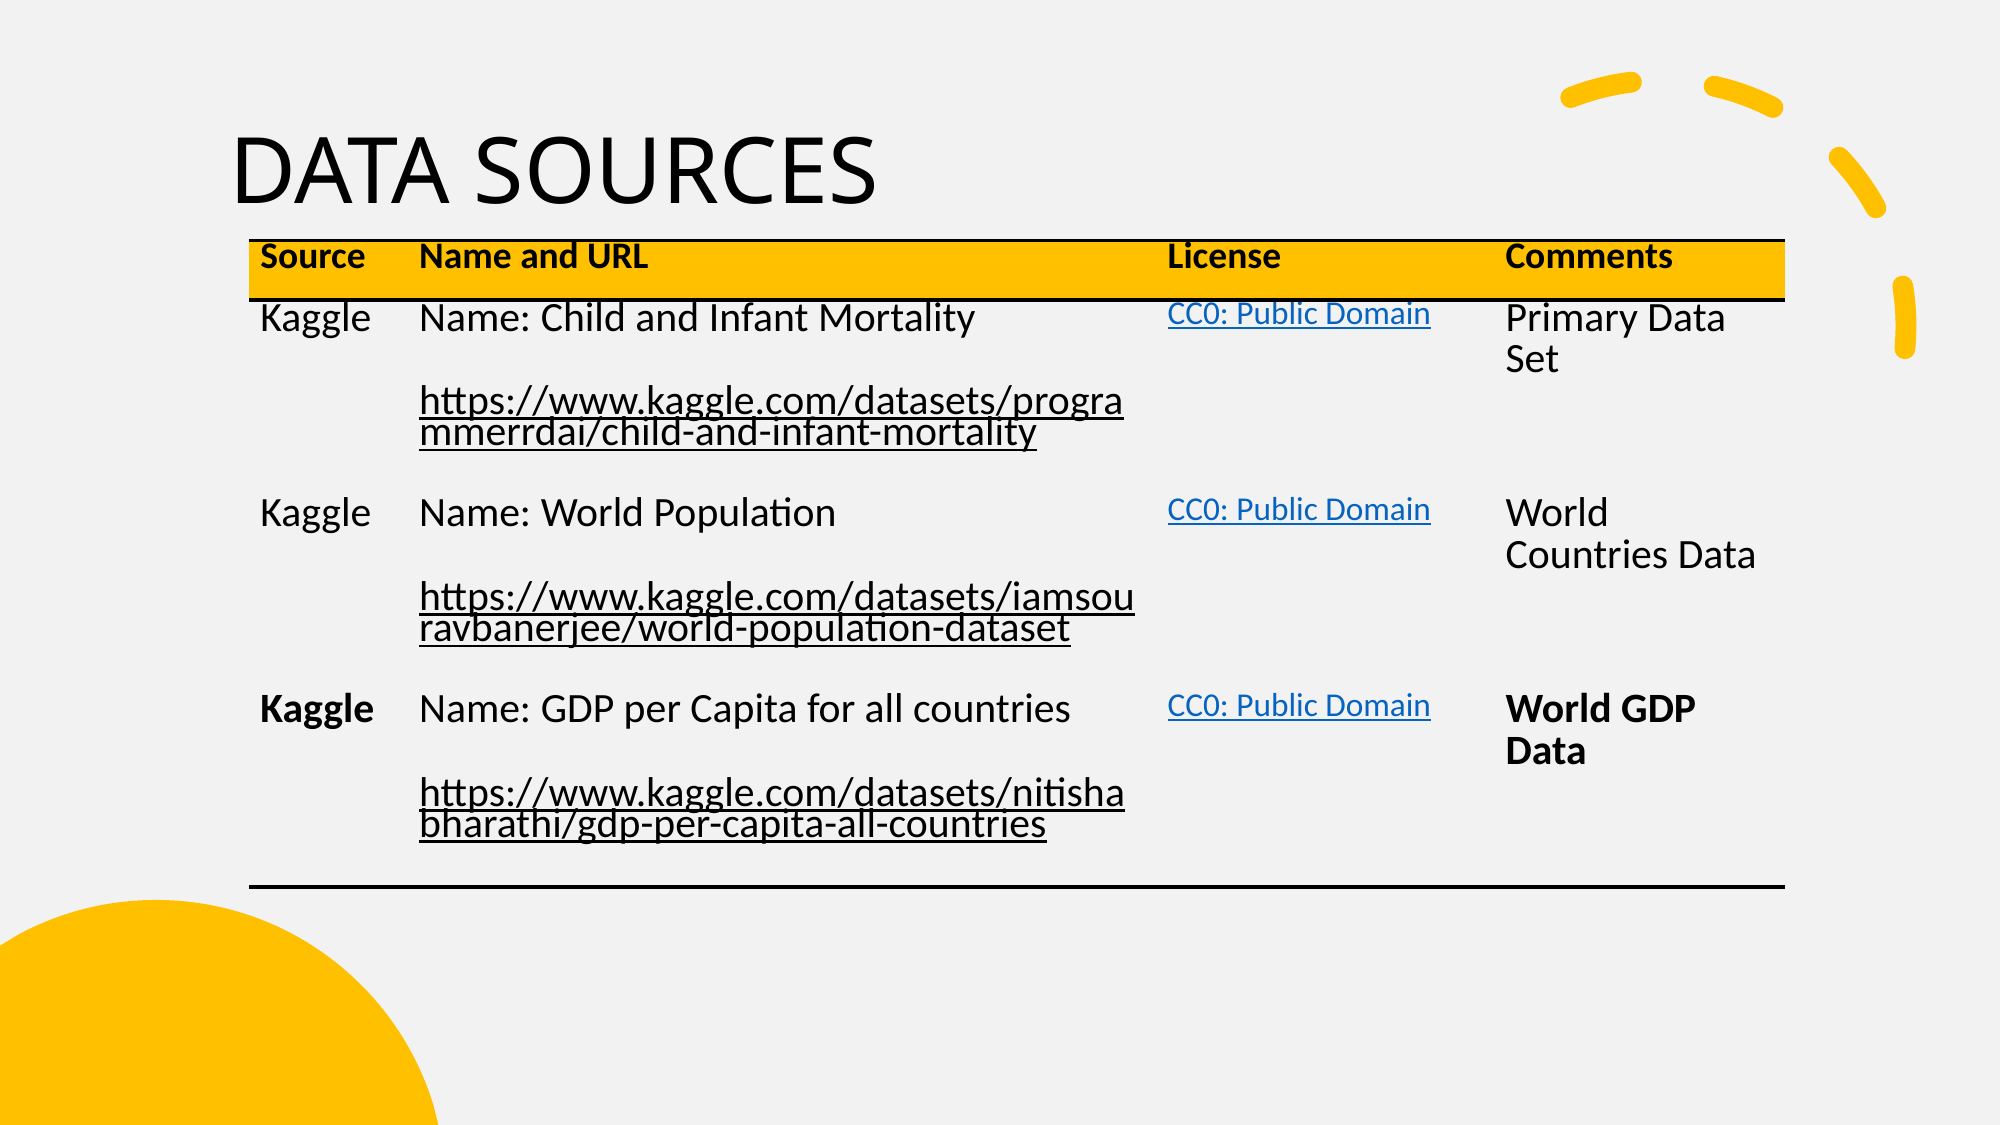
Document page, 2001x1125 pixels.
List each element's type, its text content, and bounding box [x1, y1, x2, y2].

title DATA SOURCES [214, 64, 1111, 283]
text_box [0, 0, 2000, 1125]
table_cell World GDP Data [1495, 691, 1785, 885]
text_box [0, 898, 440, 1125]
table_cell CC0: Public Domain [1156, 691, 1495, 885]
table_cell CC0: Public Domain [1156, 302, 1495, 496]
table_cell Name: Child and Infant Mortality https://www.kaggle.com/datasets/programmerrdai/child-and-infant-mortality [408, 302, 1156, 496]
table_header Name and URL [408, 242, 1156, 298]
table_cell Name: GDP per Capita for all countries https://www.kaggle.com/datasets/nitishabharathi/gdp-per-capita-all-countries [408, 691, 1156, 885]
table_header License [1156, 242, 1495, 298]
table_header Comments [1495, 242, 1785, 298]
table_header Source [249, 242, 408, 298]
table_cell Kaggle [249, 691, 408, 885]
table_cell Primary Data Set [1495, 302, 1785, 496]
table_cell Kaggle [249, 302, 408, 496]
table_cell Name: World Population https://www.kaggle.com/datasets/iamsouravbanerjee/world-population-dataset [408, 496, 1156, 691]
table_cell World Countries Data [1495, 496, 1785, 691]
table_cell CC0: Public Domain [1156, 496, 1495, 691]
text_box [1561, 79, 1907, 350]
table_cell Kaggle [249, 496, 408, 691]
